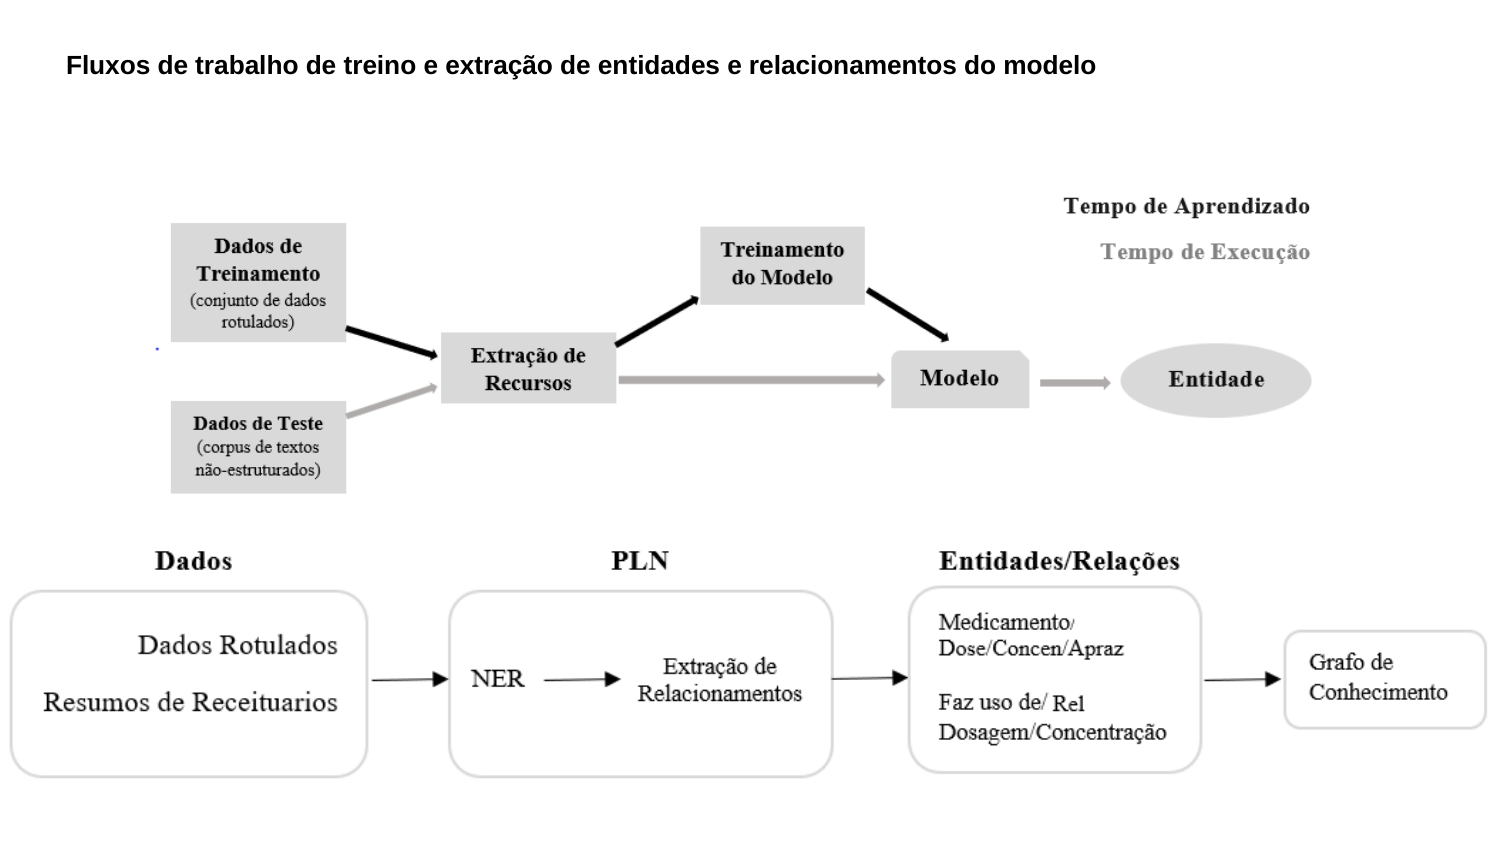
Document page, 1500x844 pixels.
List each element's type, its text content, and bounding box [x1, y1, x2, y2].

title Fluxos de trabalho de treino e extração de entidades e relacionamentos do modelo [51, 33, 1449, 128]
picture [0, 162, 1500, 807]
